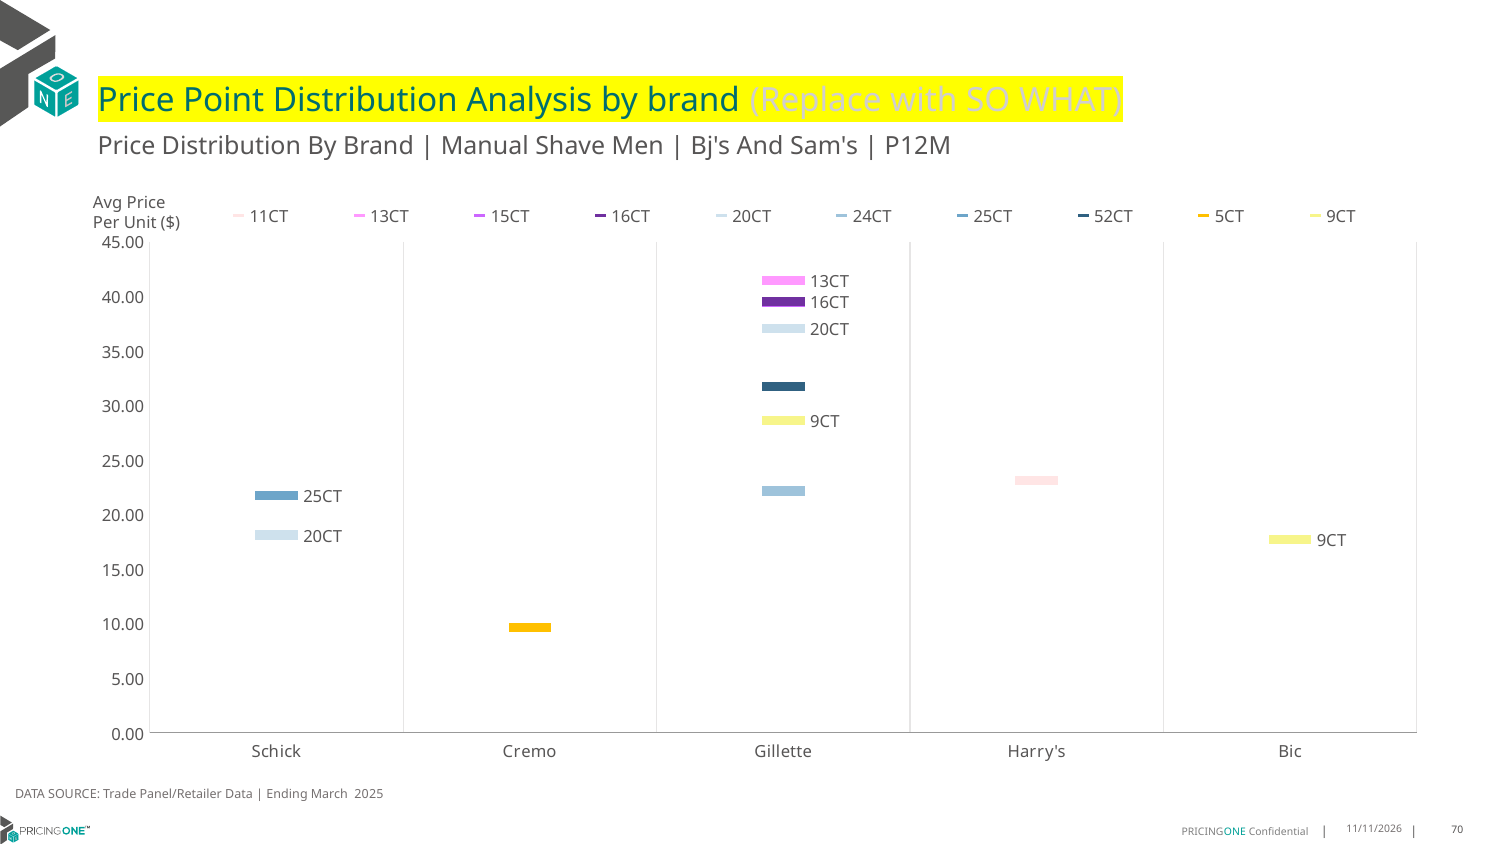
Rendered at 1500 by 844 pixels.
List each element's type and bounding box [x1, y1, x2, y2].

list [0, 776, 750, 814]
slide_number [1325, 815, 1479, 844]
list [82, 127, 1418, 186]
title [82, 0, 1418, 127]
chart [88, 185, 1418, 776]
